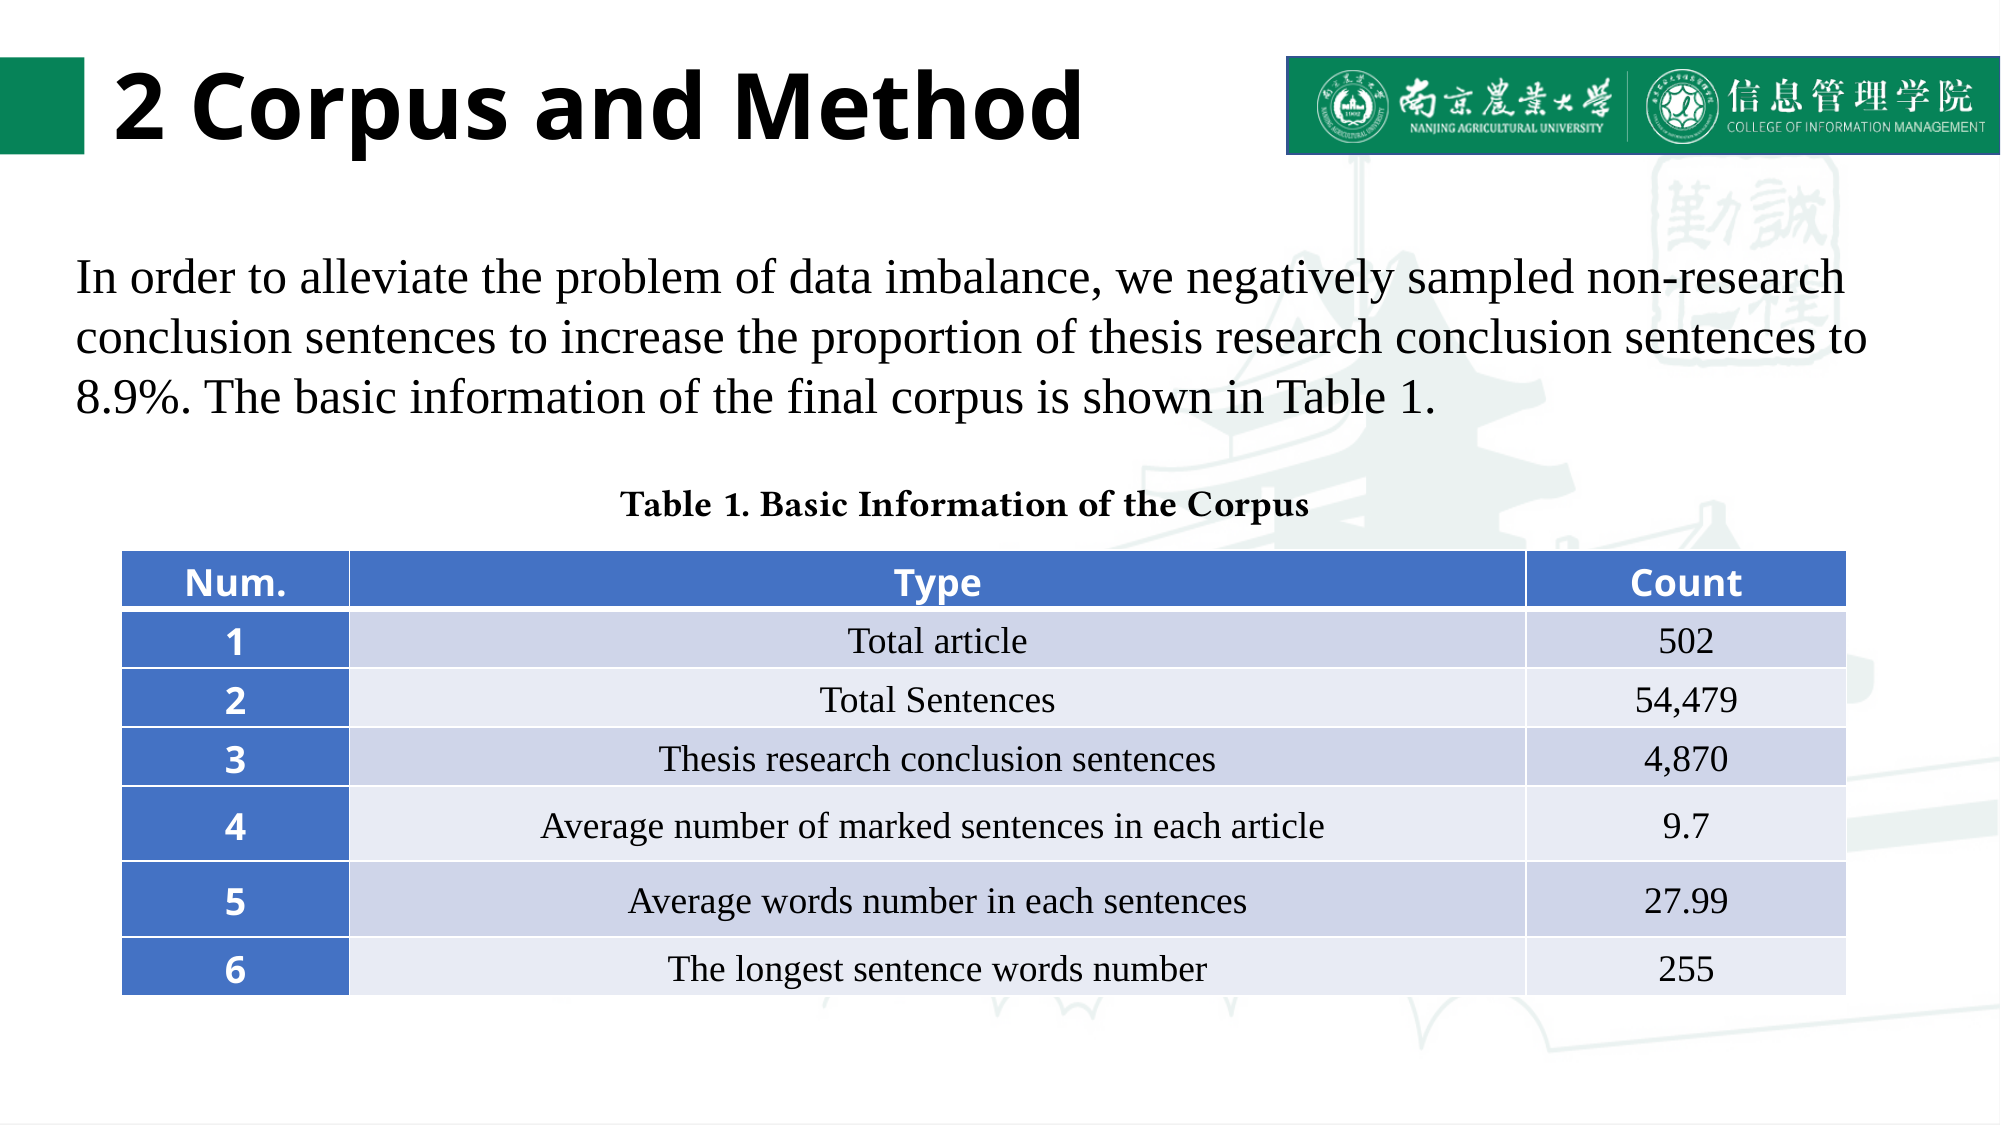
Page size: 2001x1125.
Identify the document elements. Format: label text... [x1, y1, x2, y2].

title 2 Corpus and Method [98, 32, 1254, 188]
table_header Count [1527, 551, 1846, 606]
table_cell Average words number in each sentences [350, 862, 1525, 936]
table_cell 6 [122, 938, 349, 995]
table_cell 4,870 [1527, 728, 1846, 785]
table_cell 4 [122, 787, 349, 860]
table_header Type [350, 551, 1525, 606]
table_cell Thesis research conclusion sentences [350, 728, 1525, 785]
table_cell Average number of marked sentences in each article [350, 787, 1525, 860]
table_cell 1 [122, 612, 349, 667]
table_cell Total Sentences [350, 669, 1525, 726]
text_box In order to alleviate the problem of data imbalance, we negatively sampled non-research conclusion sentences to increase the proportion of thesis research conclusion sentences to 8.9%. The basic information of the final corpus is shown in Table 1. [60, 236, 1946, 432]
picture [1317, 69, 1985, 144]
table_cell 27.99 [1527, 862, 1846, 936]
table_cell The longest sentence words number [350, 938, 1525, 995]
text_box Table 1. Basic Information of the Corpus [596, 471, 1327, 532]
table_cell 2 [122, 669, 349, 726]
table_header Num. [122, 551, 349, 606]
table_cell 255 [1527, 938, 1846, 995]
table_cell 3 [122, 728, 349, 785]
table_cell 5 [122, 862, 349, 936]
table_cell 54,479 [1527, 669, 1846, 726]
table_cell Total article [350, 612, 1525, 667]
table_cell 502 [1527, 612, 1846, 667]
table_cell 9.7 [1527, 787, 1846, 860]
